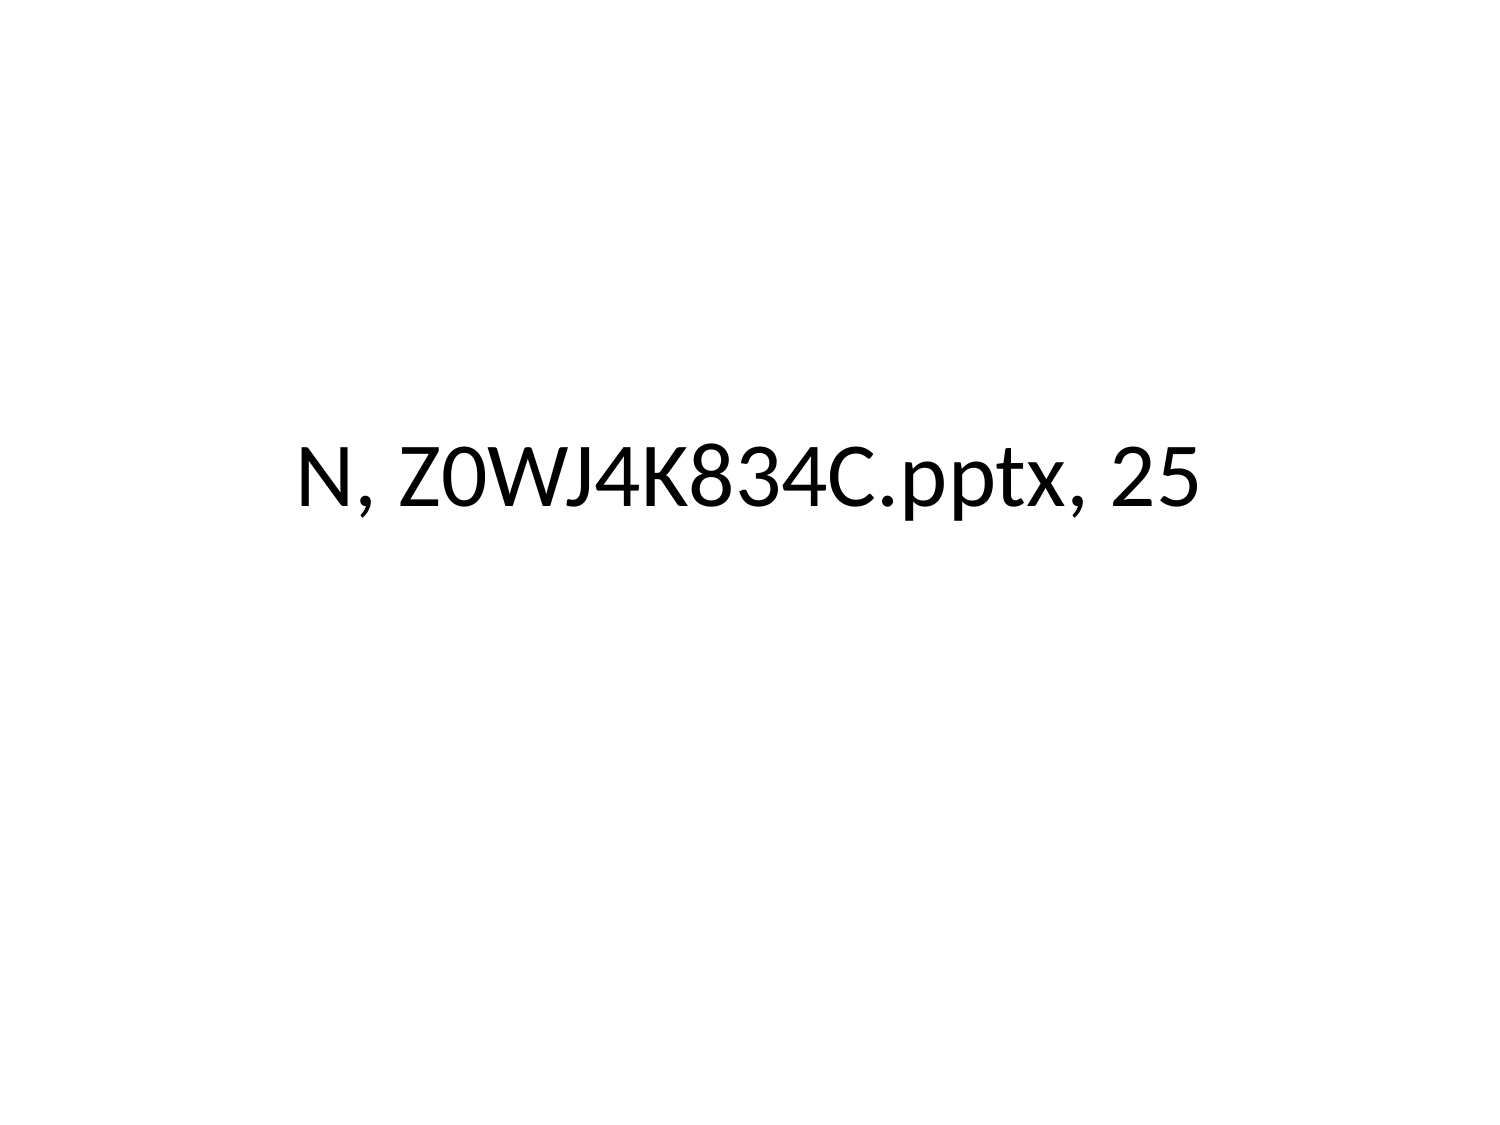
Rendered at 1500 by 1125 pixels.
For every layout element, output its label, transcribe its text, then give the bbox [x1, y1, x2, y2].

title N, Z0WJ4K834C.pptx, 25 [112, 349, 1388, 591]
